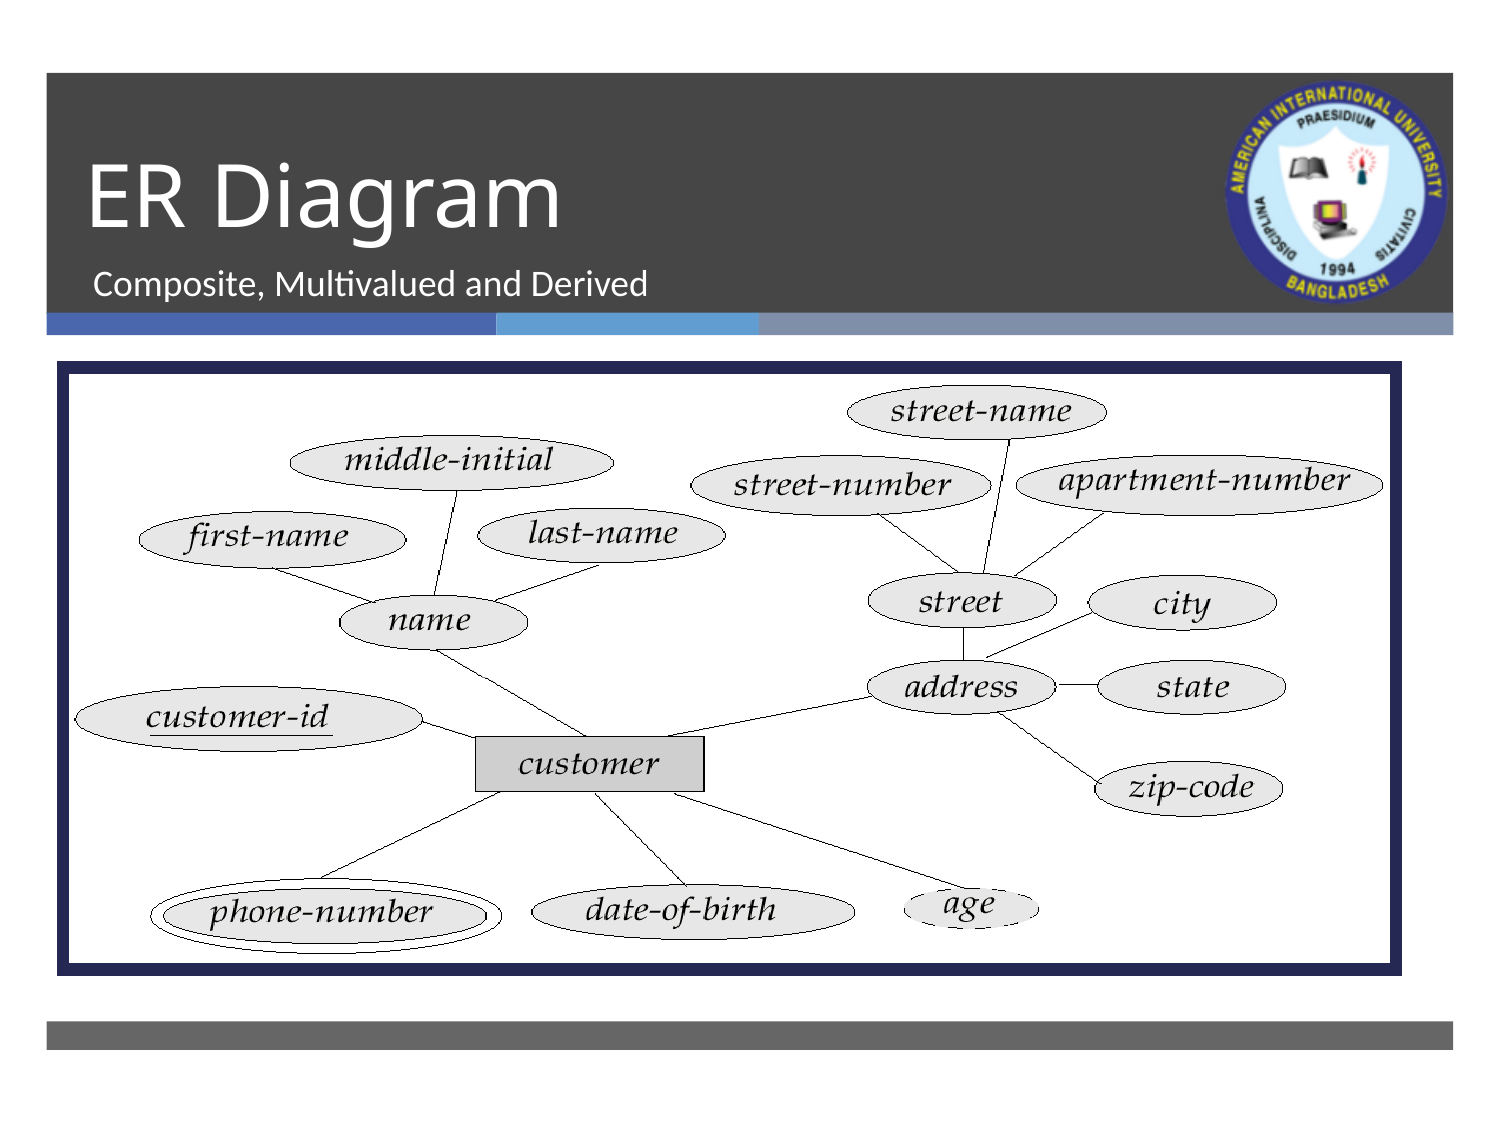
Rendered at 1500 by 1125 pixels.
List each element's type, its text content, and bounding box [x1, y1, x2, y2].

title ER Diagram [69, 73, 1351, 253]
picture [1351, 75, 1454, 310]
picture [68, 373, 1391, 964]
subtitle Composite, Multivalued and Derived [78, 251, 1351, 331]
